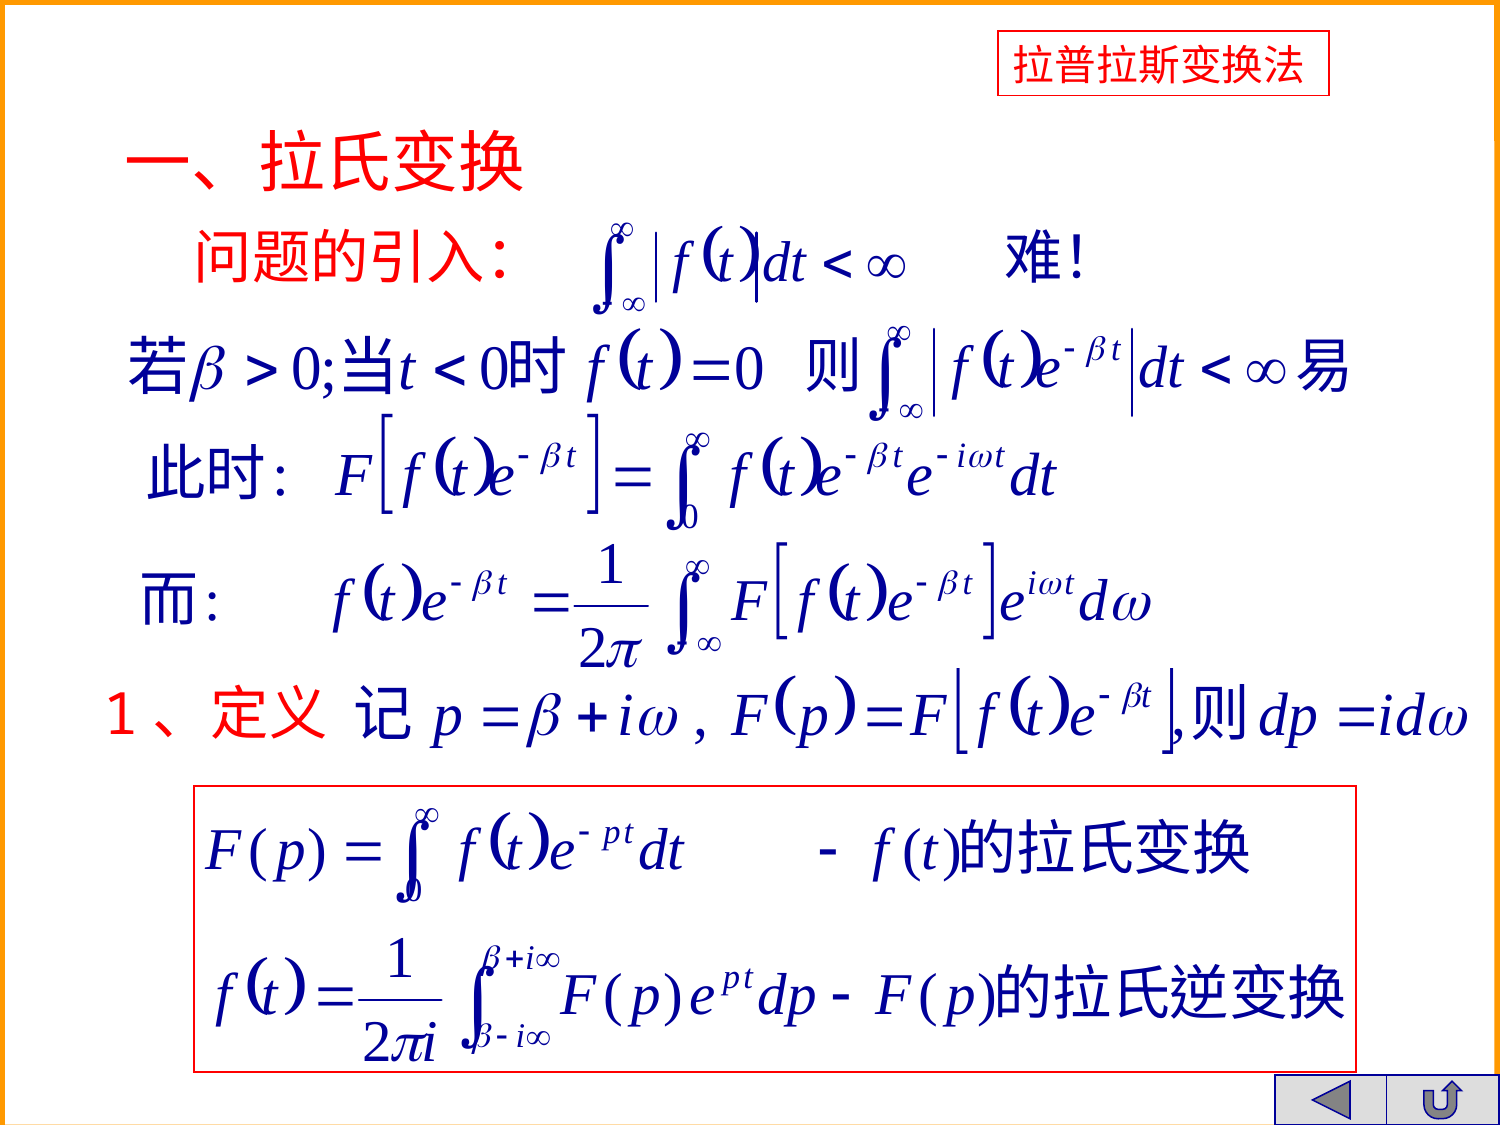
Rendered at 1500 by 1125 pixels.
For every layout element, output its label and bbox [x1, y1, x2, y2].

text_box [956, 482, 1418, 630]
text_box [345, 668, 1475, 758]
text_box [194, 786, 1355, 1071]
text_box [798, 302, 1358, 430]
text_box [139, 408, 1065, 525]
text_box [132, 526, 1160, 678]
text_box [0, 0, 1500, 1125]
text_box [574, 199, 913, 323]
text_box [119, 325, 774, 414]
